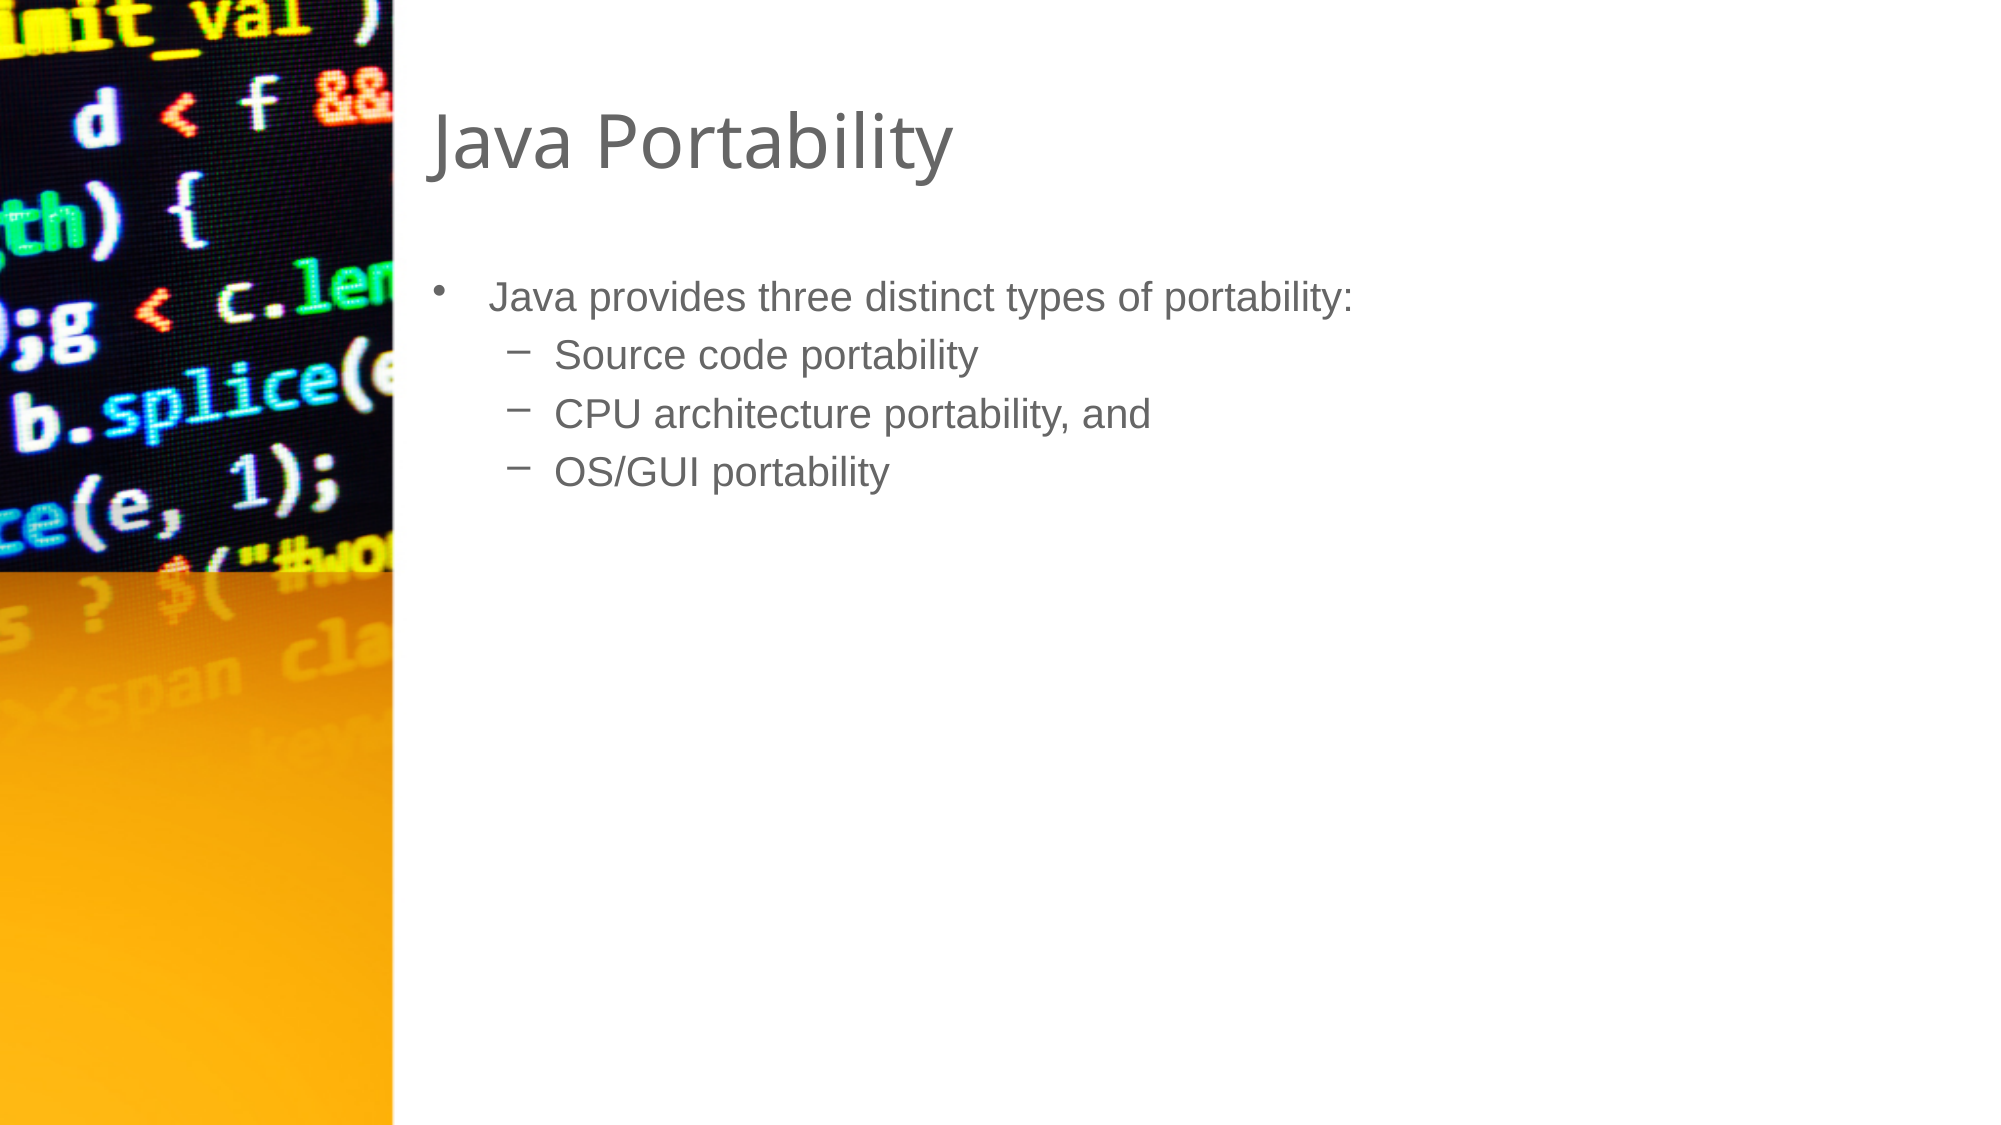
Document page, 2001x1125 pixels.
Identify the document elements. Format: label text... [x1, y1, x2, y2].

picture [0, 512, 14, 520]
picture [0, 0, 2001, 1125]
list Java provides three distinct types of portability: Source code portability CPU architecture portability, and OS/GUI portability [417, 262, 1900, 1005]
title Java Portability [417, 45, 1898, 233]
